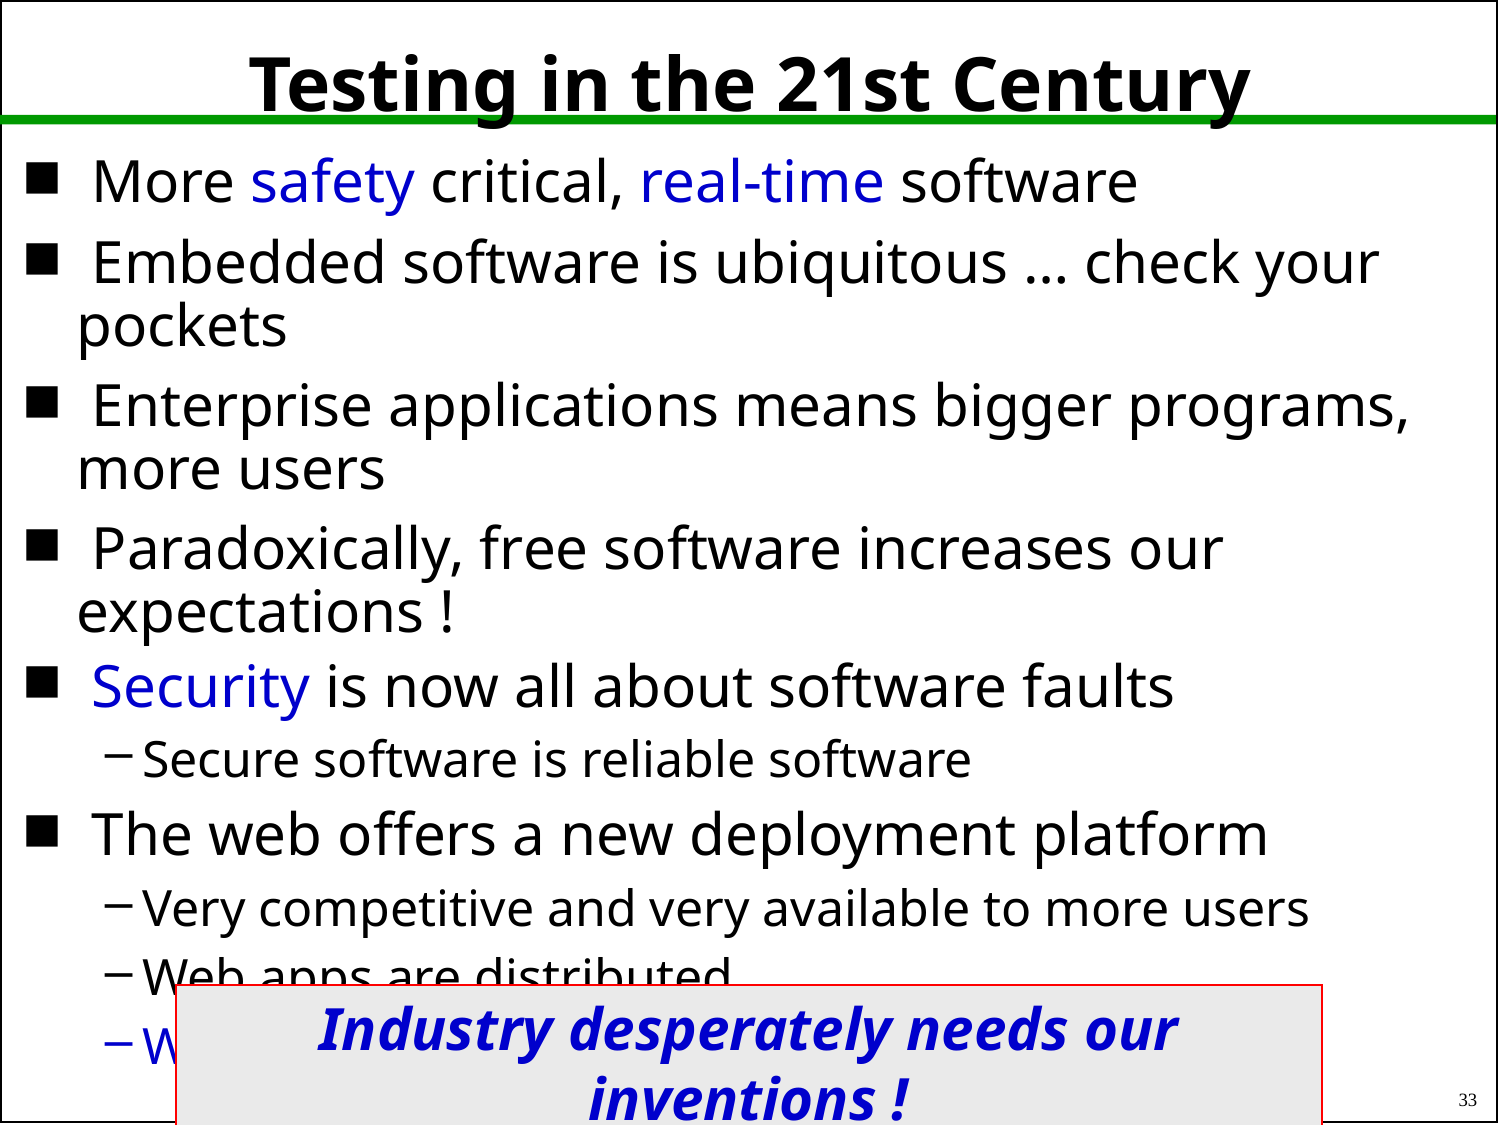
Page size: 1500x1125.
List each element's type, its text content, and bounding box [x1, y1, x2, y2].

text_box Industry desperately needs our inventions ! [175, 985, 1322, 1125]
slide_number 33 [1322, 1074, 1493, 1119]
list More safety critical, real-time software Embedded software is ubiquitous … check your pockets Enterprise applications means bigger programs, more users Paradoxically, free software increases our expectations ! Security is now all about software faults Secure software is reliable software The web offers a new deployment platform Very competitive and very available to more users Web apps are distributed Web apps must be highly reliable [14, 144, 1486, 1047]
title Testing in the 21st Century [7, 15, 1493, 159]
